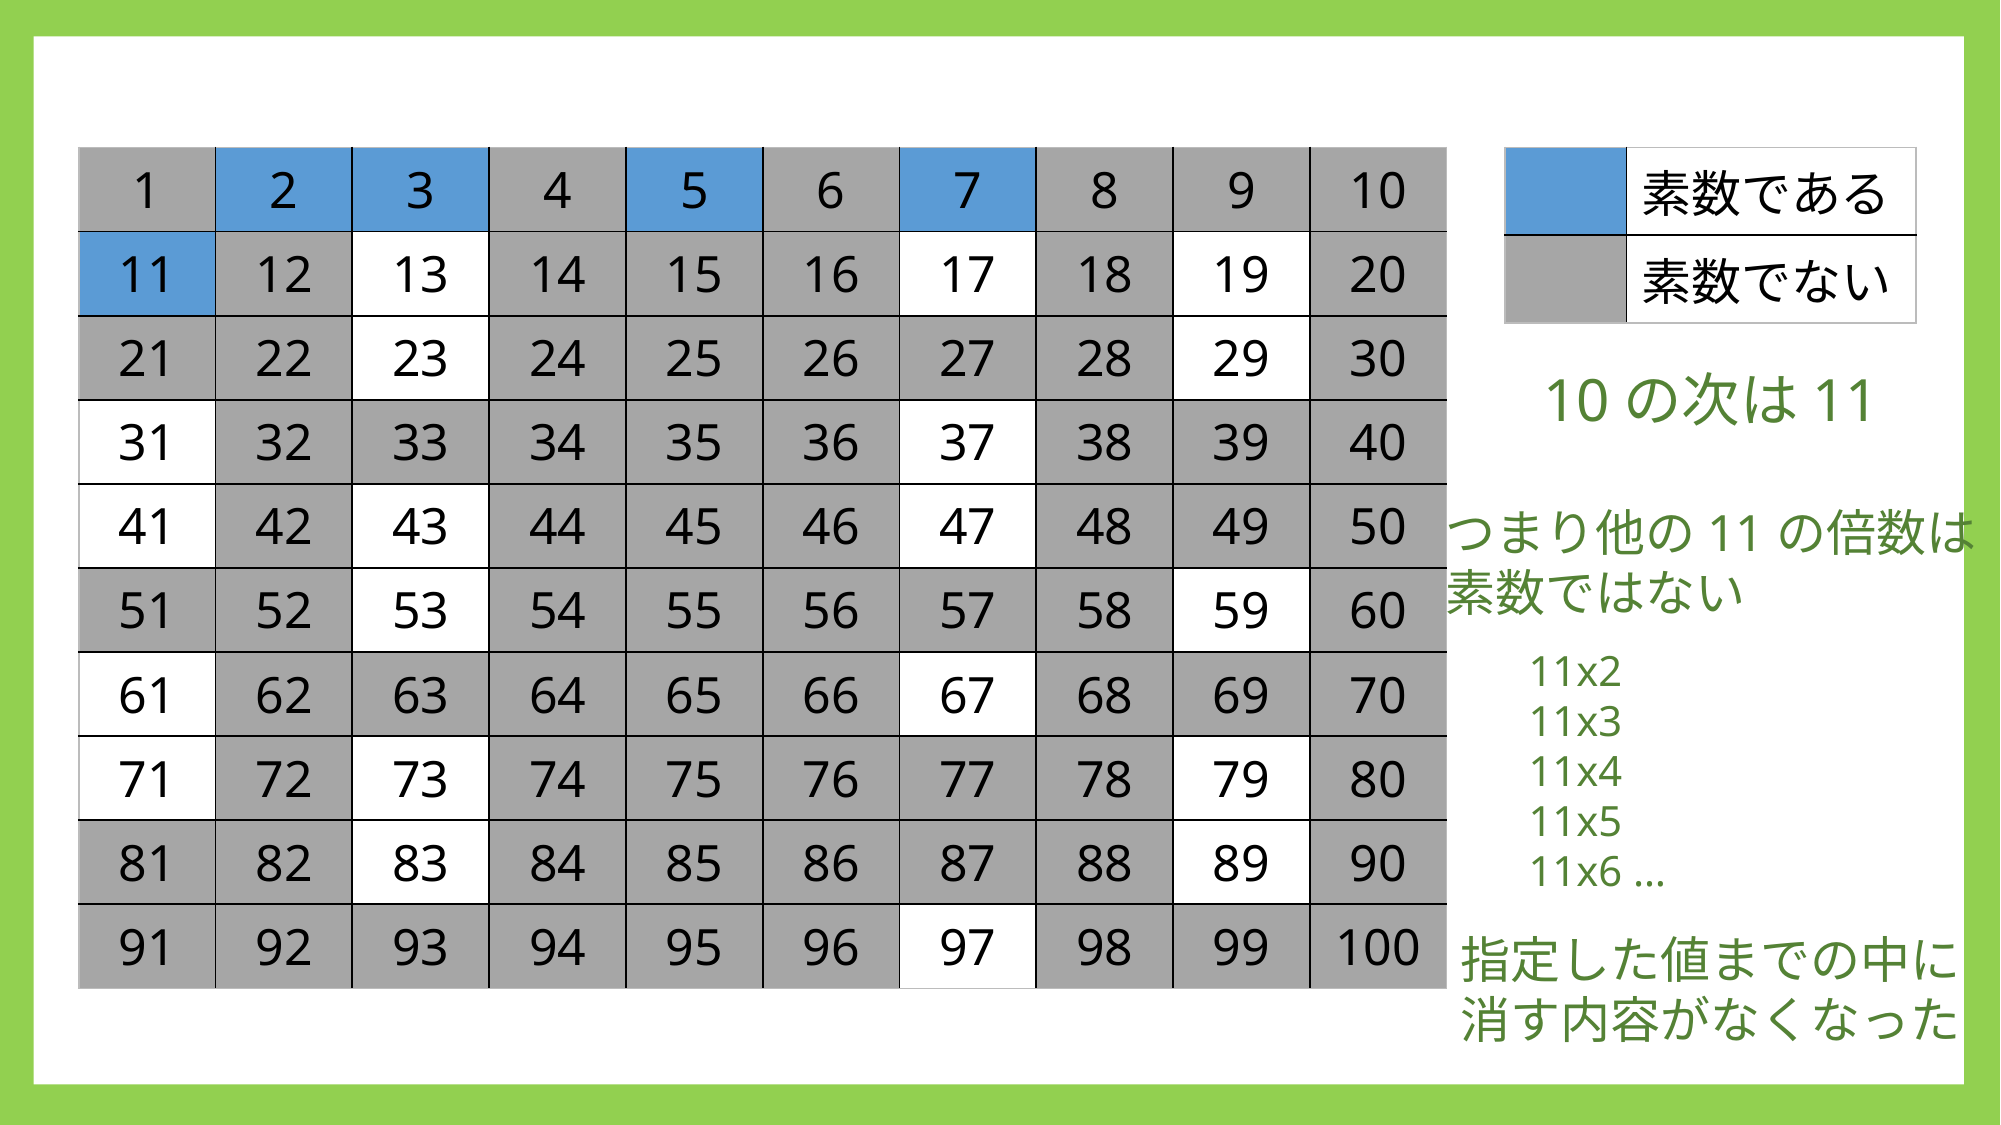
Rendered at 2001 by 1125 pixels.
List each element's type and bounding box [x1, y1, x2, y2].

table_cell [216, 232, 351, 315]
table_cell [900, 232, 1035, 315]
table_cell [490, 653, 625, 735]
table_cell [764, 737, 899, 819]
table_cell [80, 485, 215, 567]
table_cell [1174, 485, 1309, 567]
table_cell [900, 401, 1035, 483]
table_header [1037, 148, 1172, 231]
table_cell [490, 485, 625, 567]
table_cell [490, 821, 625, 903]
text_box [1528, 355, 1894, 441]
table_cell [900, 317, 1035, 399]
table_cell [490, 737, 625, 819]
table_cell [900, 653, 1035, 735]
table_cell [1311, 653, 1446, 735]
table_cell [627, 232, 762, 315]
table_cell [1506, 236, 1626, 322]
table_cell [900, 737, 1035, 819]
table_cell [1174, 905, 1309, 988]
table_cell [1037, 569, 1172, 651]
table_cell [764, 821, 899, 903]
table_cell [1174, 821, 1309, 903]
table_cell [216, 905, 351, 988]
table_cell [80, 821, 215, 903]
table_cell [216, 485, 351, 567]
table_cell [764, 653, 899, 735]
text_box [1513, 637, 1692, 903]
table_cell [764, 232, 899, 315]
table_cell [216, 821, 351, 903]
table_cell [216, 569, 351, 651]
table_cell [1037, 485, 1172, 567]
table_cell [216, 737, 351, 819]
table_header [490, 148, 625, 231]
table_cell [1311, 821, 1446, 903]
table_cell [1311, 905, 1446, 988]
table_header [627, 148, 762, 231]
table_cell [1311, 569, 1446, 651]
table_cell [216, 317, 351, 399]
table_cell [216, 653, 351, 735]
table_cell [764, 569, 899, 651]
table_cell [80, 232, 215, 315]
table_cell [353, 905, 488, 988]
table_cell [1311, 401, 1446, 483]
table_cell [1037, 232, 1172, 315]
table_cell [764, 485, 899, 567]
table_cell [1037, 653, 1172, 735]
table_cell [353, 317, 488, 399]
text_box [1445, 920, 1976, 1056]
table_cell [1311, 485, 1446, 567]
table_cell [627, 905, 762, 988]
text_box [1430, 493, 1991, 629]
table_cell [353, 485, 488, 567]
table_cell [900, 485, 1035, 567]
table_cell [764, 905, 899, 988]
table_cell [1174, 737, 1309, 819]
table_cell [490, 317, 625, 399]
table_cell [80, 737, 215, 819]
table_cell [1311, 232, 1446, 315]
table_cell [353, 401, 488, 483]
table_cell [80, 569, 215, 651]
table_cell [900, 569, 1035, 651]
table_cell [1627, 236, 1915, 322]
table_cell [627, 653, 762, 735]
table_cell [353, 232, 488, 315]
table_header [353, 148, 488, 231]
table_cell [1037, 401, 1172, 483]
table_cell [1037, 737, 1172, 819]
table_header [900, 148, 1035, 231]
table_cell [80, 317, 215, 399]
table_cell [80, 653, 215, 735]
table_cell [627, 317, 762, 399]
table_cell [627, 737, 762, 819]
table_cell [627, 401, 762, 483]
table_header [1627, 148, 1915, 234]
table_header [1311, 148, 1446, 231]
table_header [1174, 148, 1309, 231]
table_cell [900, 905, 1035, 988]
table_cell [1311, 317, 1446, 399]
table_header [80, 148, 215, 231]
table_cell [80, 401, 215, 483]
table_cell [353, 737, 488, 819]
table_cell [1174, 232, 1309, 315]
table_cell [1311, 737, 1446, 819]
table_cell [490, 232, 625, 315]
table_cell [490, 905, 625, 988]
table_cell [490, 569, 625, 651]
table_cell [216, 401, 351, 483]
table_cell [1037, 317, 1172, 399]
table_cell [1174, 569, 1309, 651]
table_cell [1037, 905, 1172, 988]
table_cell [764, 401, 899, 483]
table_cell [627, 485, 762, 567]
table_cell [80, 905, 215, 988]
table_cell [900, 821, 1035, 903]
table_header [1506, 148, 1626, 234]
table_cell [1174, 317, 1309, 399]
table_cell [1174, 401, 1309, 483]
table_cell [490, 401, 625, 483]
table_cell [353, 569, 488, 651]
table_cell [627, 821, 762, 903]
table_header [216, 148, 351, 231]
table_cell [1037, 821, 1172, 903]
table_header [764, 148, 899, 231]
table_cell [353, 821, 488, 903]
table_cell [353, 653, 488, 735]
table_cell [627, 569, 762, 651]
table_cell [764, 317, 899, 399]
table_cell [1174, 653, 1309, 735]
